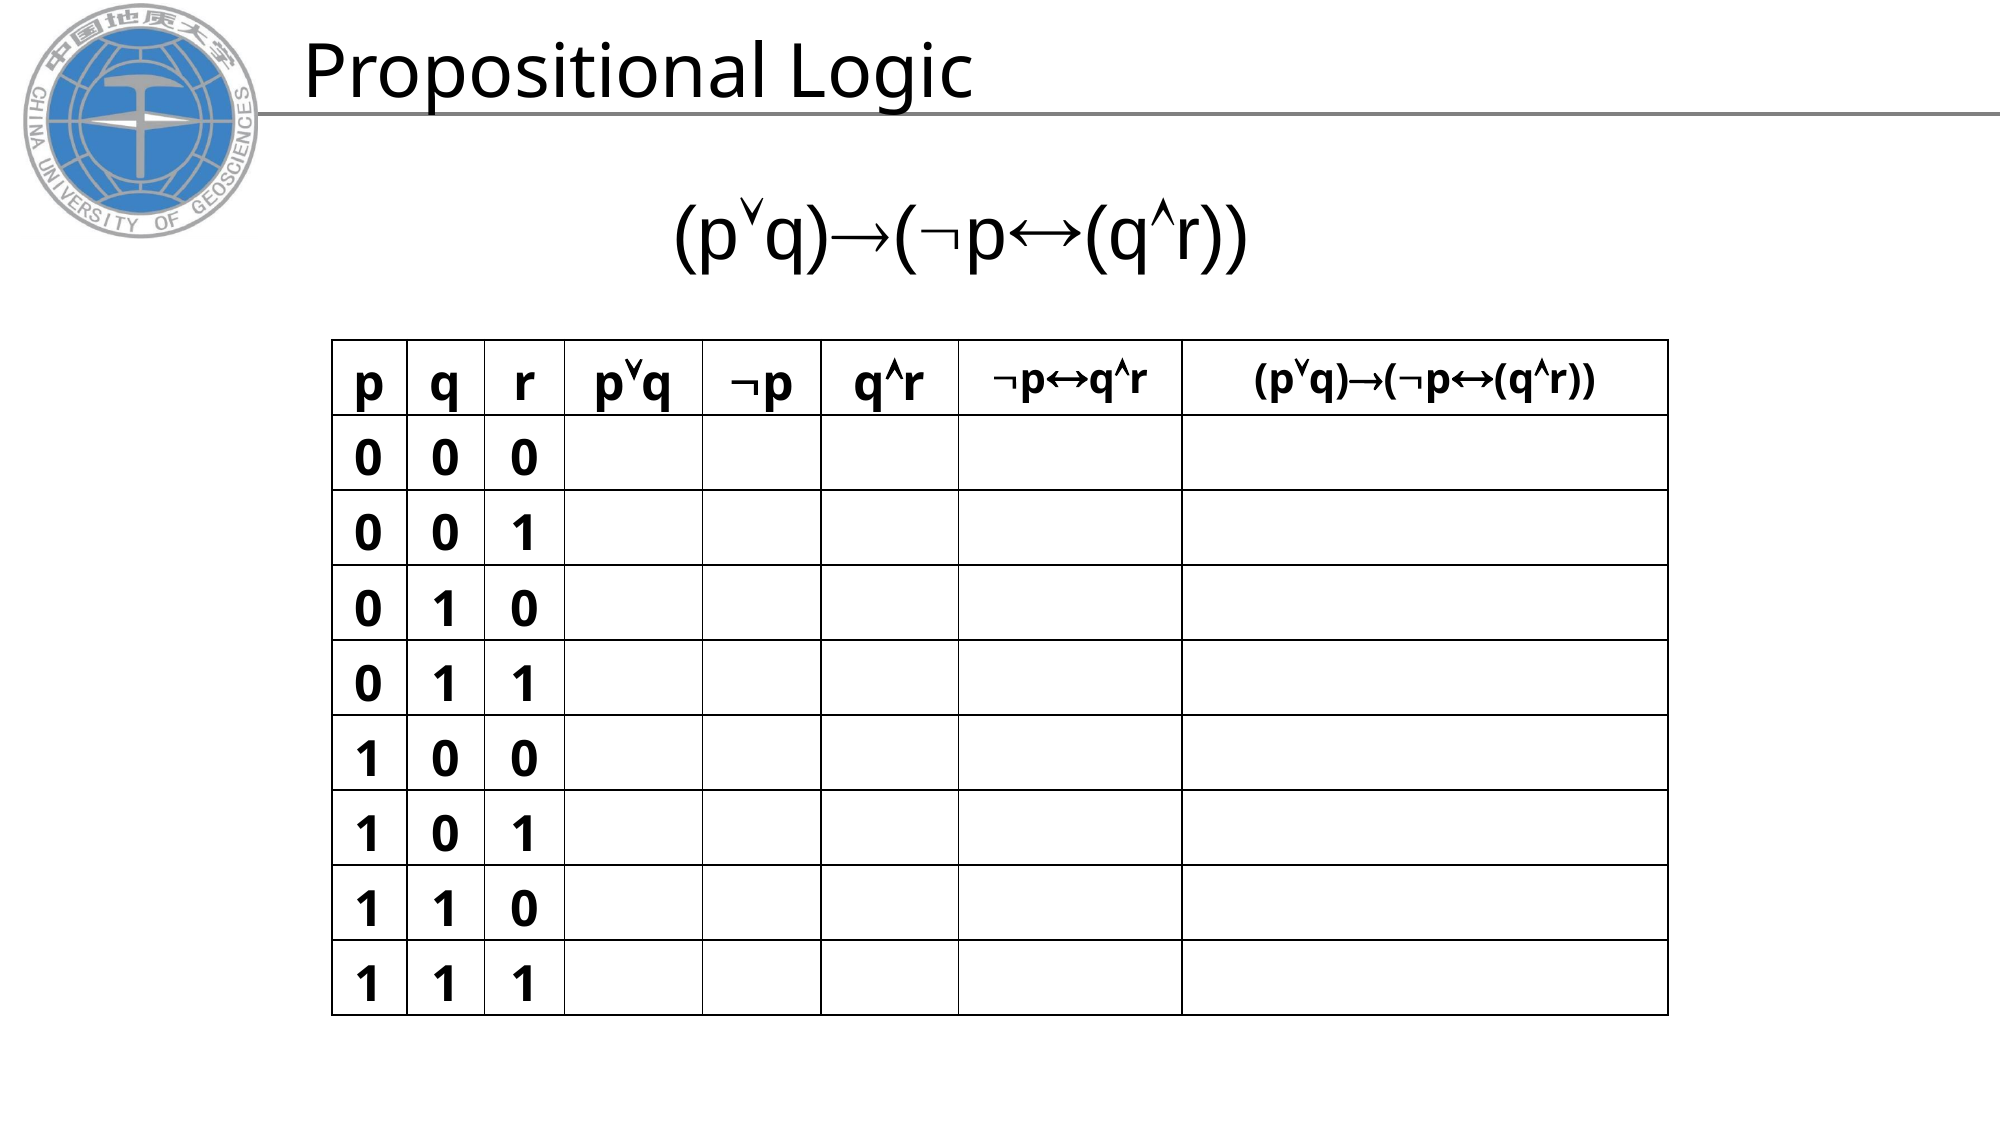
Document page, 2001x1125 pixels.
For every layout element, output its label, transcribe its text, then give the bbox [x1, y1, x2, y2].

table_cell [822, 866, 958, 939]
table_cell 0 [333, 566, 406, 639]
table_cell 0 [333, 641, 406, 714]
table_cell [565, 641, 702, 714]
table_cell 1 [408, 941, 484, 1014]
table_header (pq)(p(qr)) [1183, 341, 1667, 414]
table_cell 1 [333, 716, 406, 789]
table_cell 0 [408, 791, 484, 864]
table_cell 0 [408, 491, 484, 564]
table_cell 0 [485, 866, 564, 939]
table_cell [959, 491, 1181, 564]
table_header r [485, 341, 564, 414]
table_header pq [565, 341, 702, 414]
table_cell [959, 716, 1181, 789]
table_cell [1183, 416, 1667, 489]
table_cell [703, 416, 820, 489]
table_cell [565, 491, 702, 564]
table_cell 1 [333, 866, 406, 939]
table_cell 0 [408, 416, 484, 489]
table_cell [1183, 941, 1667, 1014]
table_cell [565, 941, 702, 1014]
table_cell 1 [408, 641, 484, 714]
table_cell [703, 716, 820, 789]
table_cell 1 [333, 791, 406, 864]
table_cell [959, 791, 1181, 864]
table_cell [959, 416, 1181, 489]
table_cell [703, 941, 820, 1014]
table_cell [703, 866, 820, 939]
table_header p [333, 341, 406, 414]
table_cell [565, 416, 702, 489]
text_box (pq)(p(qr)) [658, 177, 1266, 283]
table_cell 1 [485, 941, 564, 1014]
table_cell [565, 866, 702, 939]
table_cell 1 [333, 941, 406, 1014]
table_cell [822, 791, 958, 864]
table_cell [959, 566, 1181, 639]
table_cell [822, 941, 958, 1014]
table_cell [822, 416, 958, 489]
table_cell [565, 566, 702, 639]
table_cell [1183, 791, 1667, 864]
table_header qr [822, 341, 958, 414]
table_header q [408, 341, 484, 414]
table_cell [959, 866, 1181, 939]
table_cell 1 [485, 491, 564, 564]
table_header p [703, 341, 820, 414]
table_cell 0 [333, 491, 406, 564]
table_cell [703, 791, 820, 864]
table_cell [959, 641, 1181, 714]
table_cell [1183, 866, 1667, 939]
table_cell 1 [408, 566, 484, 639]
table_cell [822, 716, 958, 789]
picture [21, 3, 258, 239]
table_header pqr [959, 341, 1181, 414]
table_cell 0 [333, 416, 406, 489]
table_cell [703, 491, 820, 564]
table_cell [822, 491, 958, 564]
table_cell [703, 641, 820, 714]
table_cell [1183, 566, 1667, 639]
table_cell [565, 791, 702, 864]
table_cell 1 [485, 641, 564, 714]
table_cell 0 [485, 566, 564, 639]
table_cell [1183, 491, 1667, 564]
table_cell [1183, 716, 1667, 789]
text_box Propositional Logic [287, 15, 1233, 120]
table_cell [703, 566, 820, 639]
table_cell [959, 941, 1181, 1014]
table_cell [822, 641, 958, 714]
table_cell [565, 716, 702, 789]
table_cell 1 [408, 866, 484, 939]
table_cell 0 [408, 716, 484, 789]
table_cell 0 [485, 716, 564, 789]
table_cell [1183, 641, 1667, 714]
table_cell 0 [485, 416, 564, 489]
table_cell 1 [485, 791, 564, 864]
table_cell [822, 566, 958, 639]
